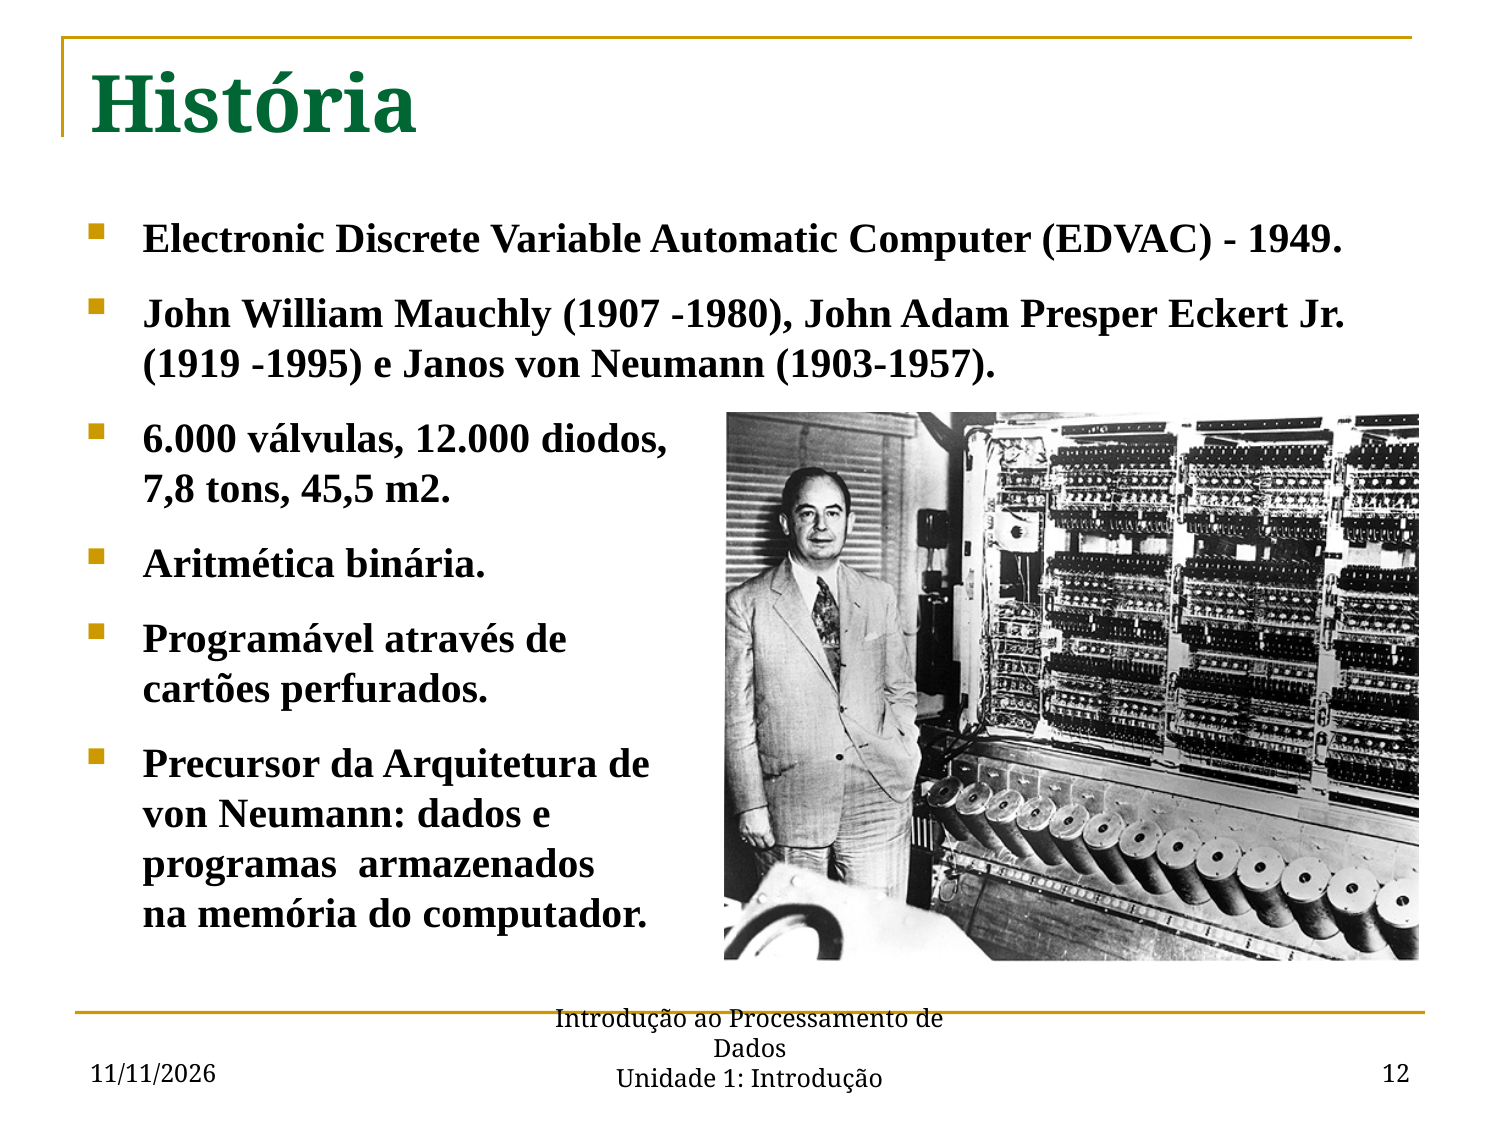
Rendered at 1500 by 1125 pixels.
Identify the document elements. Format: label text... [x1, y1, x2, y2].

footer Introdução ao Processamento de Dados Unidade 1: Introdução [512, 1024, 988, 1101]
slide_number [74, 1023, 426, 1100]
slide_number 12 [1074, 1023, 1426, 1100]
picture [723, 412, 1419, 963]
list Electronic Discrete Variable Automatic Computer (EDVAC) - 1949. John William Mauchly (1907 -1980), John Adam Presper Eckert Jr. (1919 -1995) e Janos von Neumann (1903-1957). 6.000 válvulas, 12.000 diodos, 7,8 tons, 45,5 m2. Aritmética binária. Programável através de cartões perfurados. Precursor da Arquitetura de von Neumann: dados e programas armazenados na memória do computador. [71, 202, 1422, 599]
title História [75, 45, 1460, 176]
